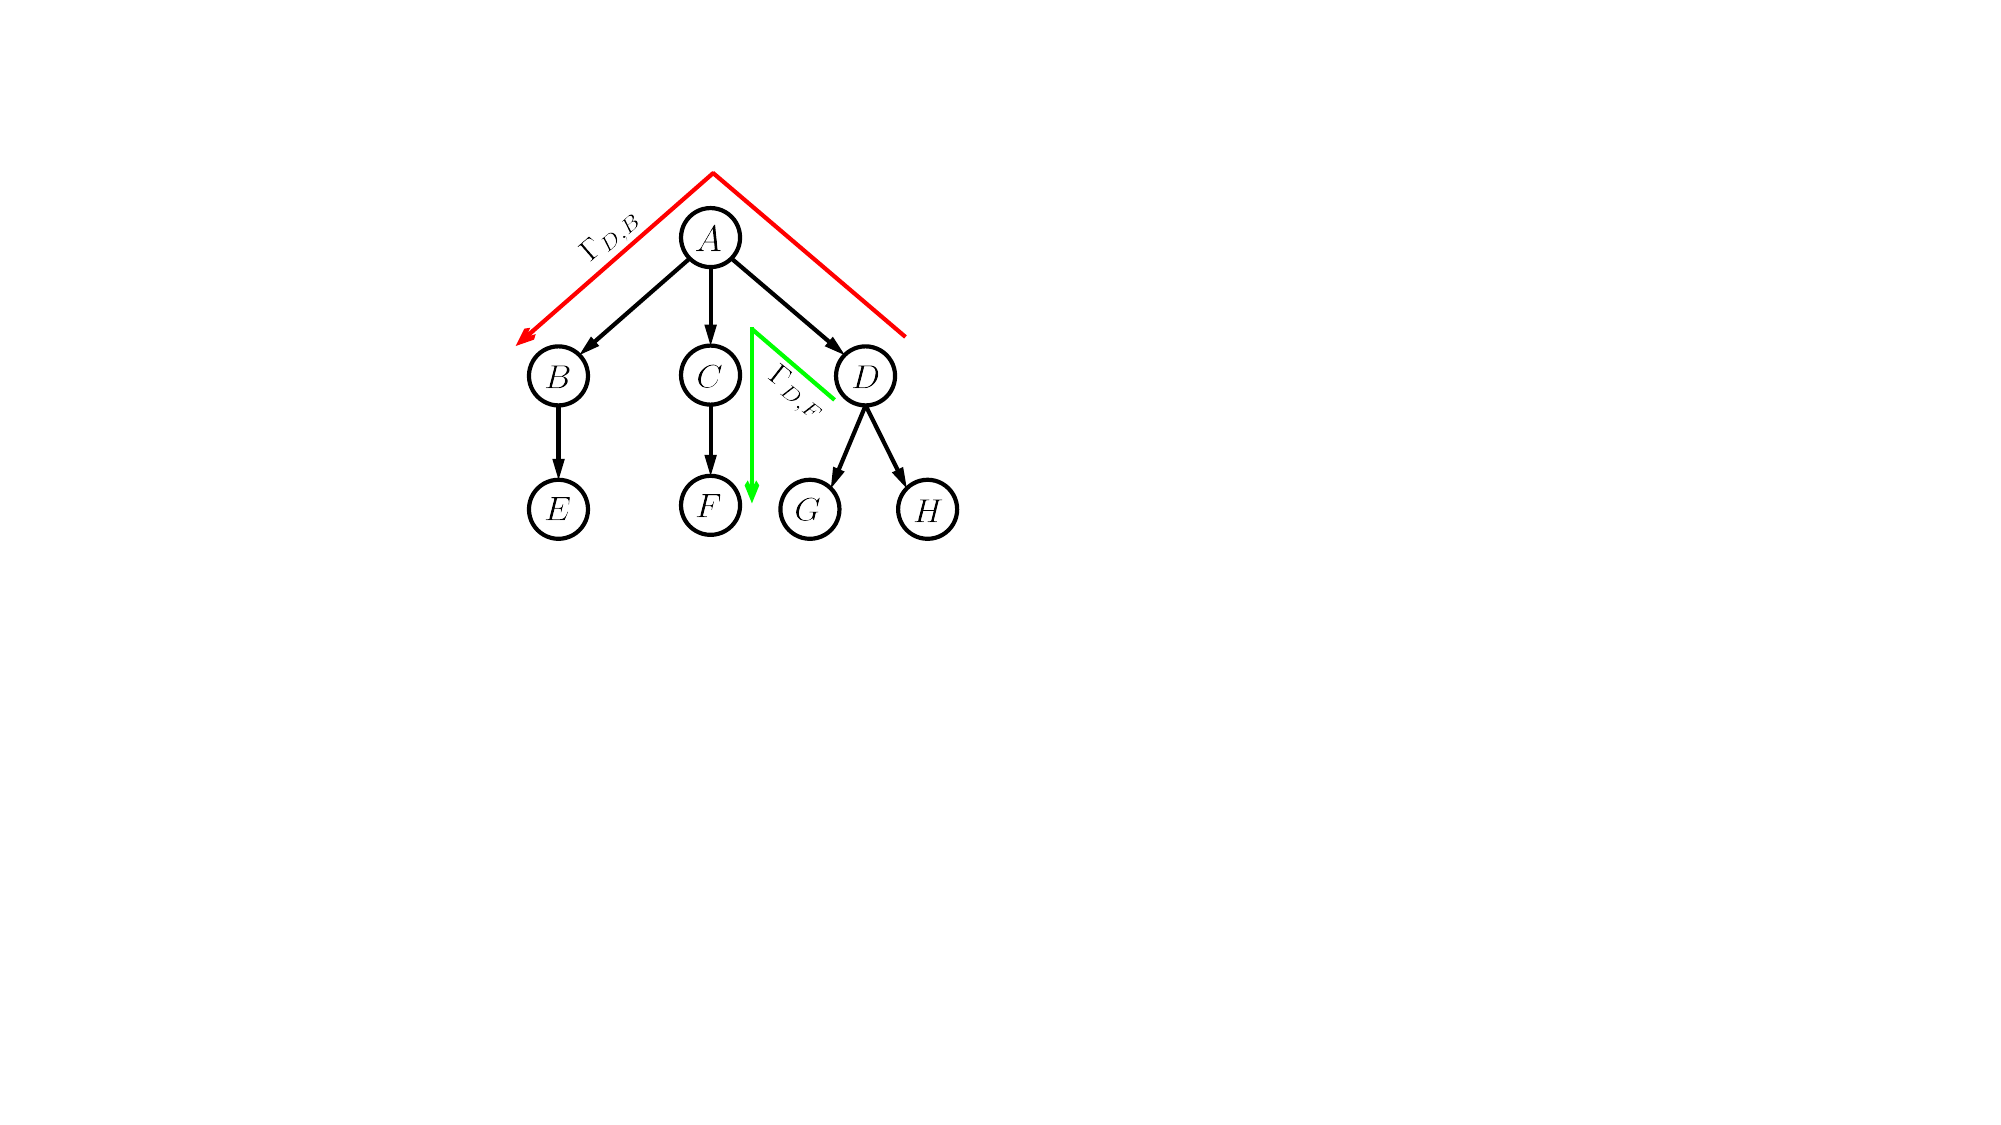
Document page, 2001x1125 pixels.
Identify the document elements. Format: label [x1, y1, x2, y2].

text_box [528, 479, 589, 540]
text_box [753, 328, 835, 401]
text_box [867, 405, 907, 489]
picture [763, 378, 828, 424]
text_box [515, 172, 714, 347]
text_box [830, 405, 866, 489]
text_box [680, 345, 741, 405]
text_box [897, 479, 958, 540]
text_box [839, 346, 896, 403]
text_box [528, 354, 589, 406]
text_box [839, 344, 845, 356]
text_box [715, 172, 906, 338]
text_box [780, 479, 840, 540]
picture [579, 222, 643, 253]
text_box [680, 475, 741, 536]
